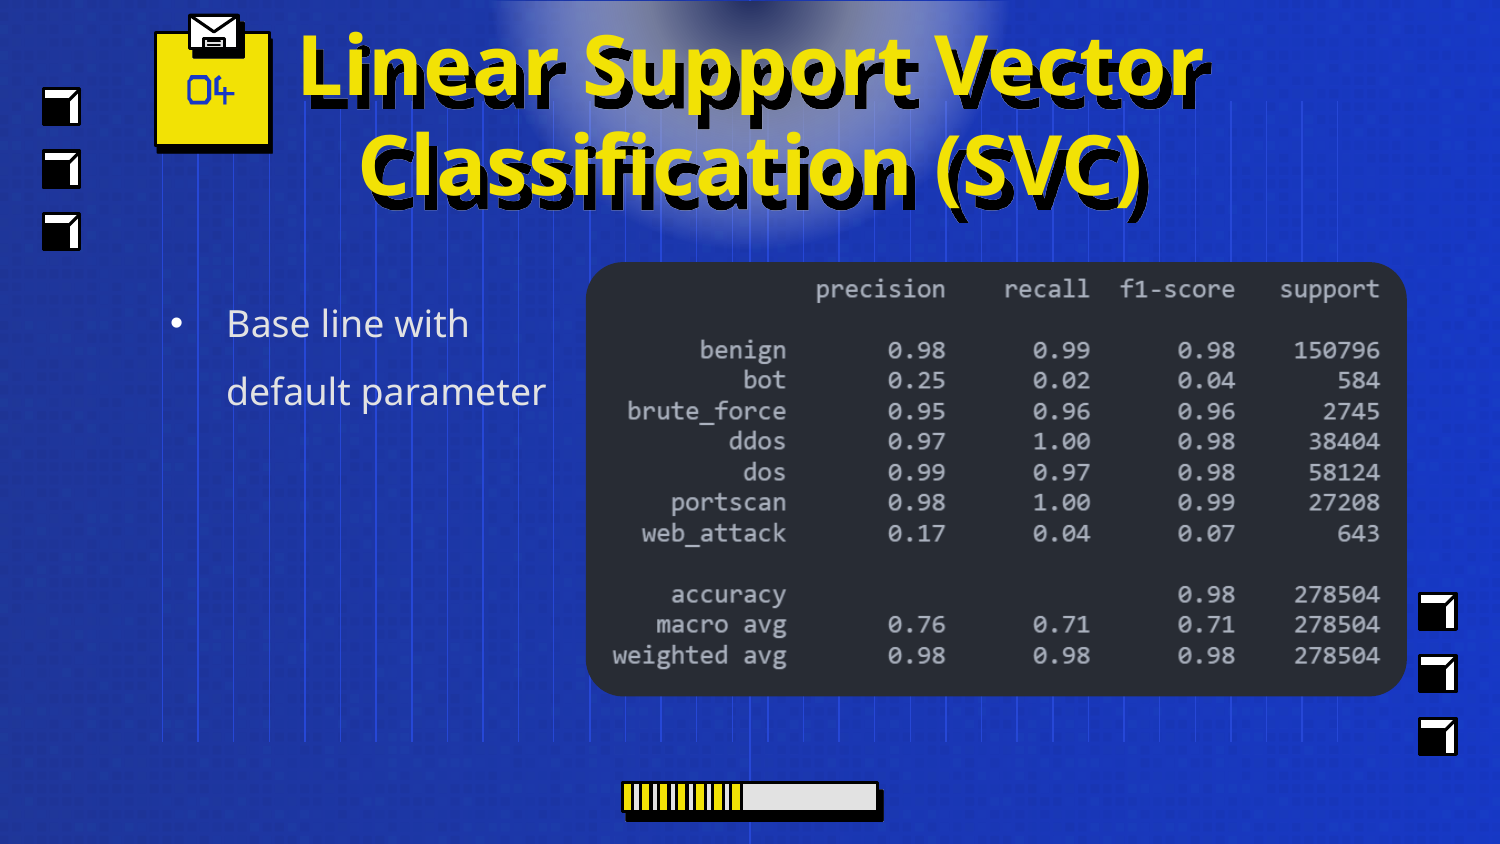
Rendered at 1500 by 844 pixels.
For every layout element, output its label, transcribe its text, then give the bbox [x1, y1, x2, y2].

picture [154, 31, 274, 154]
subtitle Base line with default parameter [154, 199, 595, 626]
title Linear Support Vector Classification (SVC) [273, 61, 1229, 164]
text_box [189, 14, 239, 50]
picture [585, 261, 1408, 697]
